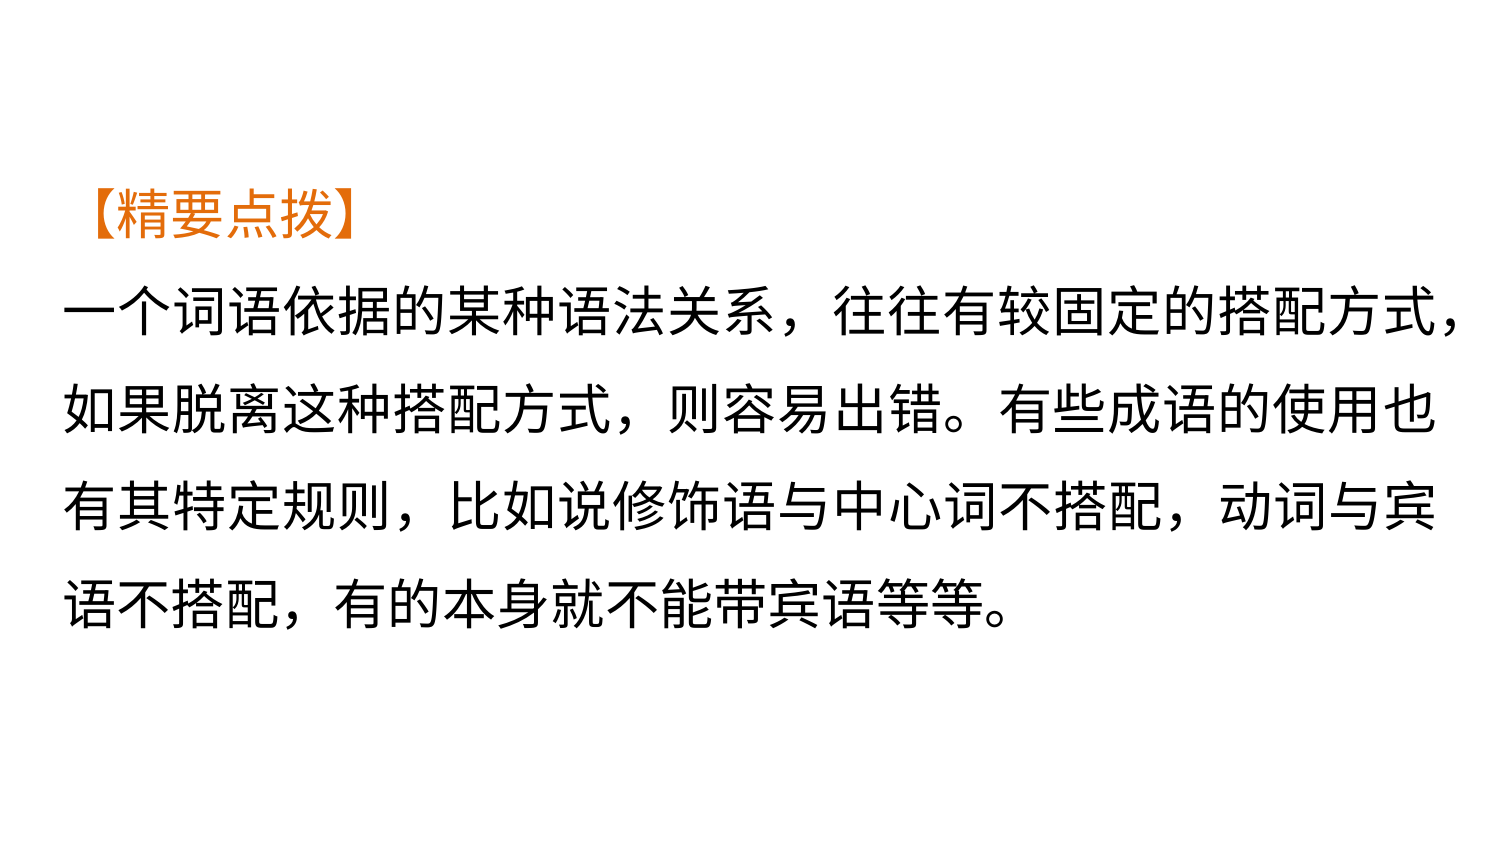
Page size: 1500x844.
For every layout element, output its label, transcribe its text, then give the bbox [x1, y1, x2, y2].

text_box 【精要点拨】 一个词语依据的某种语法关系，往往有较固定的搭配方式，如果脱离这种搭配方式，则容易出错。有些成语的使用也有其特定规则，比如说修饰语与中心词不搭配，动词与宾语不搭配，有的本身就不能带宾语等等。 [47, 140, 1453, 643]
